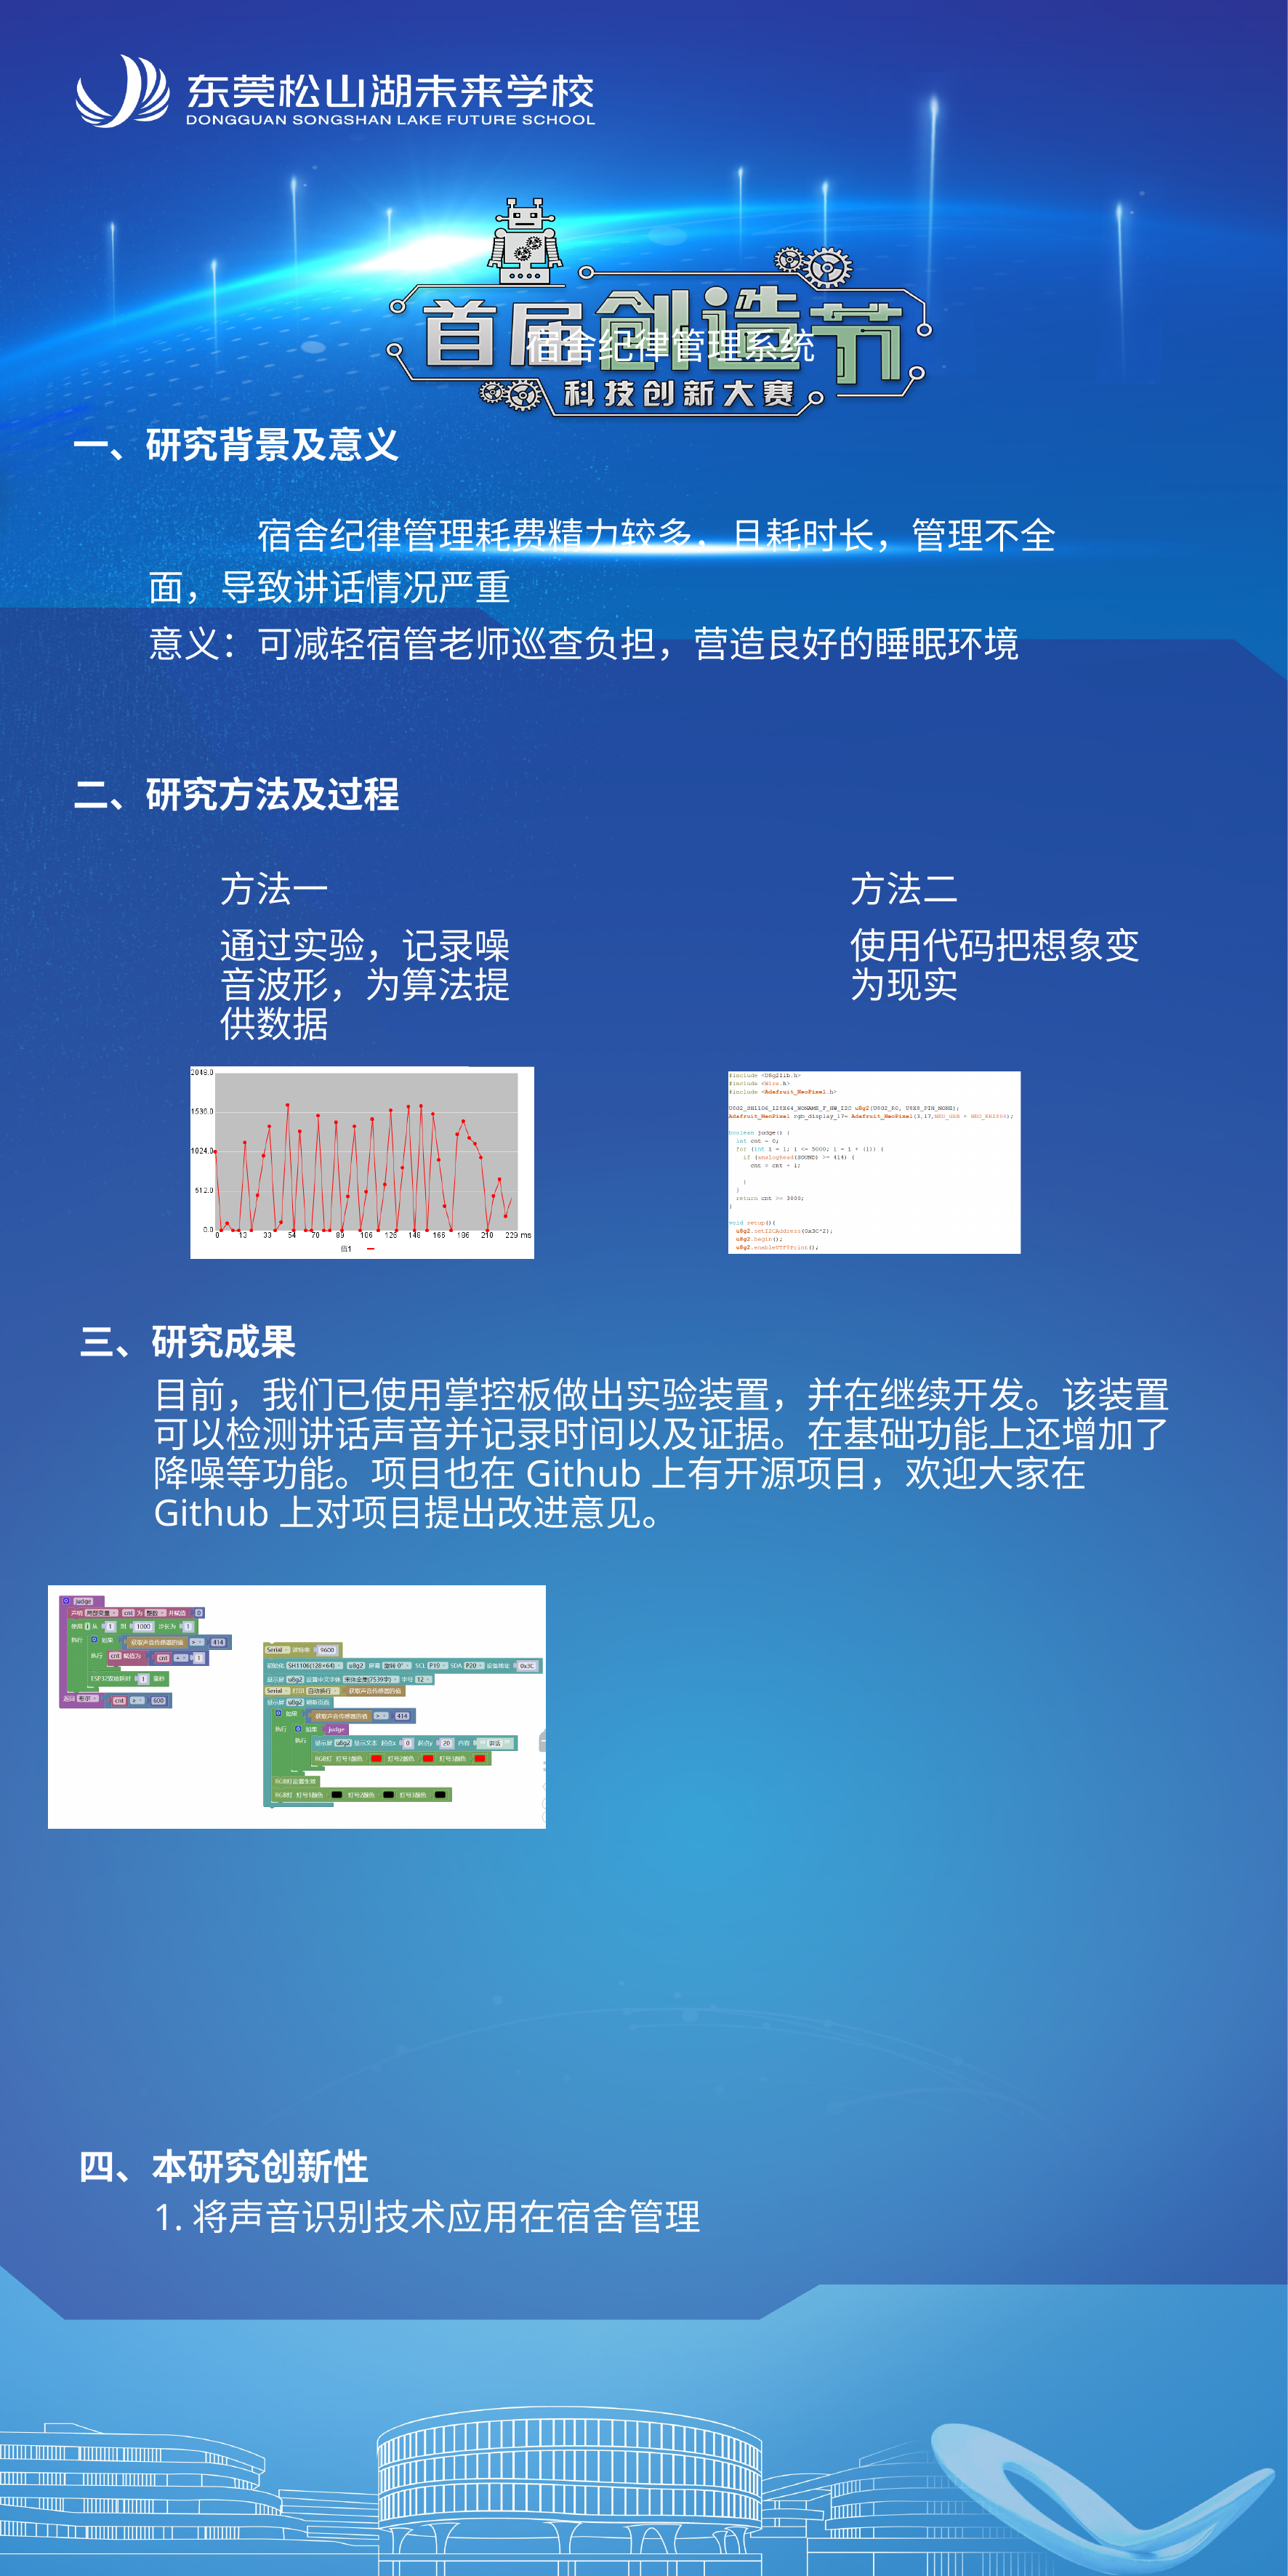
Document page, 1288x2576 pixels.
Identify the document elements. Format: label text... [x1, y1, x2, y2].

title 宿舍纪律管理系统 [470, 307, 870, 373]
text_box 方法一 通过实验，记录噪音波形，为算法提供数据 [209, 865, 534, 1015]
text_box 一、研究背景及意义 [62, 406, 462, 472]
subtitle 宿舍纪律管理耗费精力较多，且耗时长，管理不全面，导致讲话情况严重 意义：可减轻宿管老师巡查负担，营造良好的睡眠环境 [137, 498, 1084, 701]
text_box 目前，我们已使用掌控板做出实验装置，并在继续开发。该装置可以检测讲话声音并记录时间以及证据。在基础功能上还增加了降噪等功能。项目也在Github上有开源项目，欢迎大家在Github上对项目提出改进意见。 [142, 1372, 1209, 1497]
text_box 1.将声音识别技术应用在宿舍管理 [142, 2193, 1209, 2259]
picture [0, 0, 1288, 2576]
text_box 方法二 使用代码把想象变为现实 [839, 865, 1164, 1015]
text_box 三、研究成果 [68, 1303, 468, 1369]
text_box 四、本研究创新性 [68, 2128, 468, 2194]
text_box 二、研究方法及过程 [62, 756, 462, 822]
